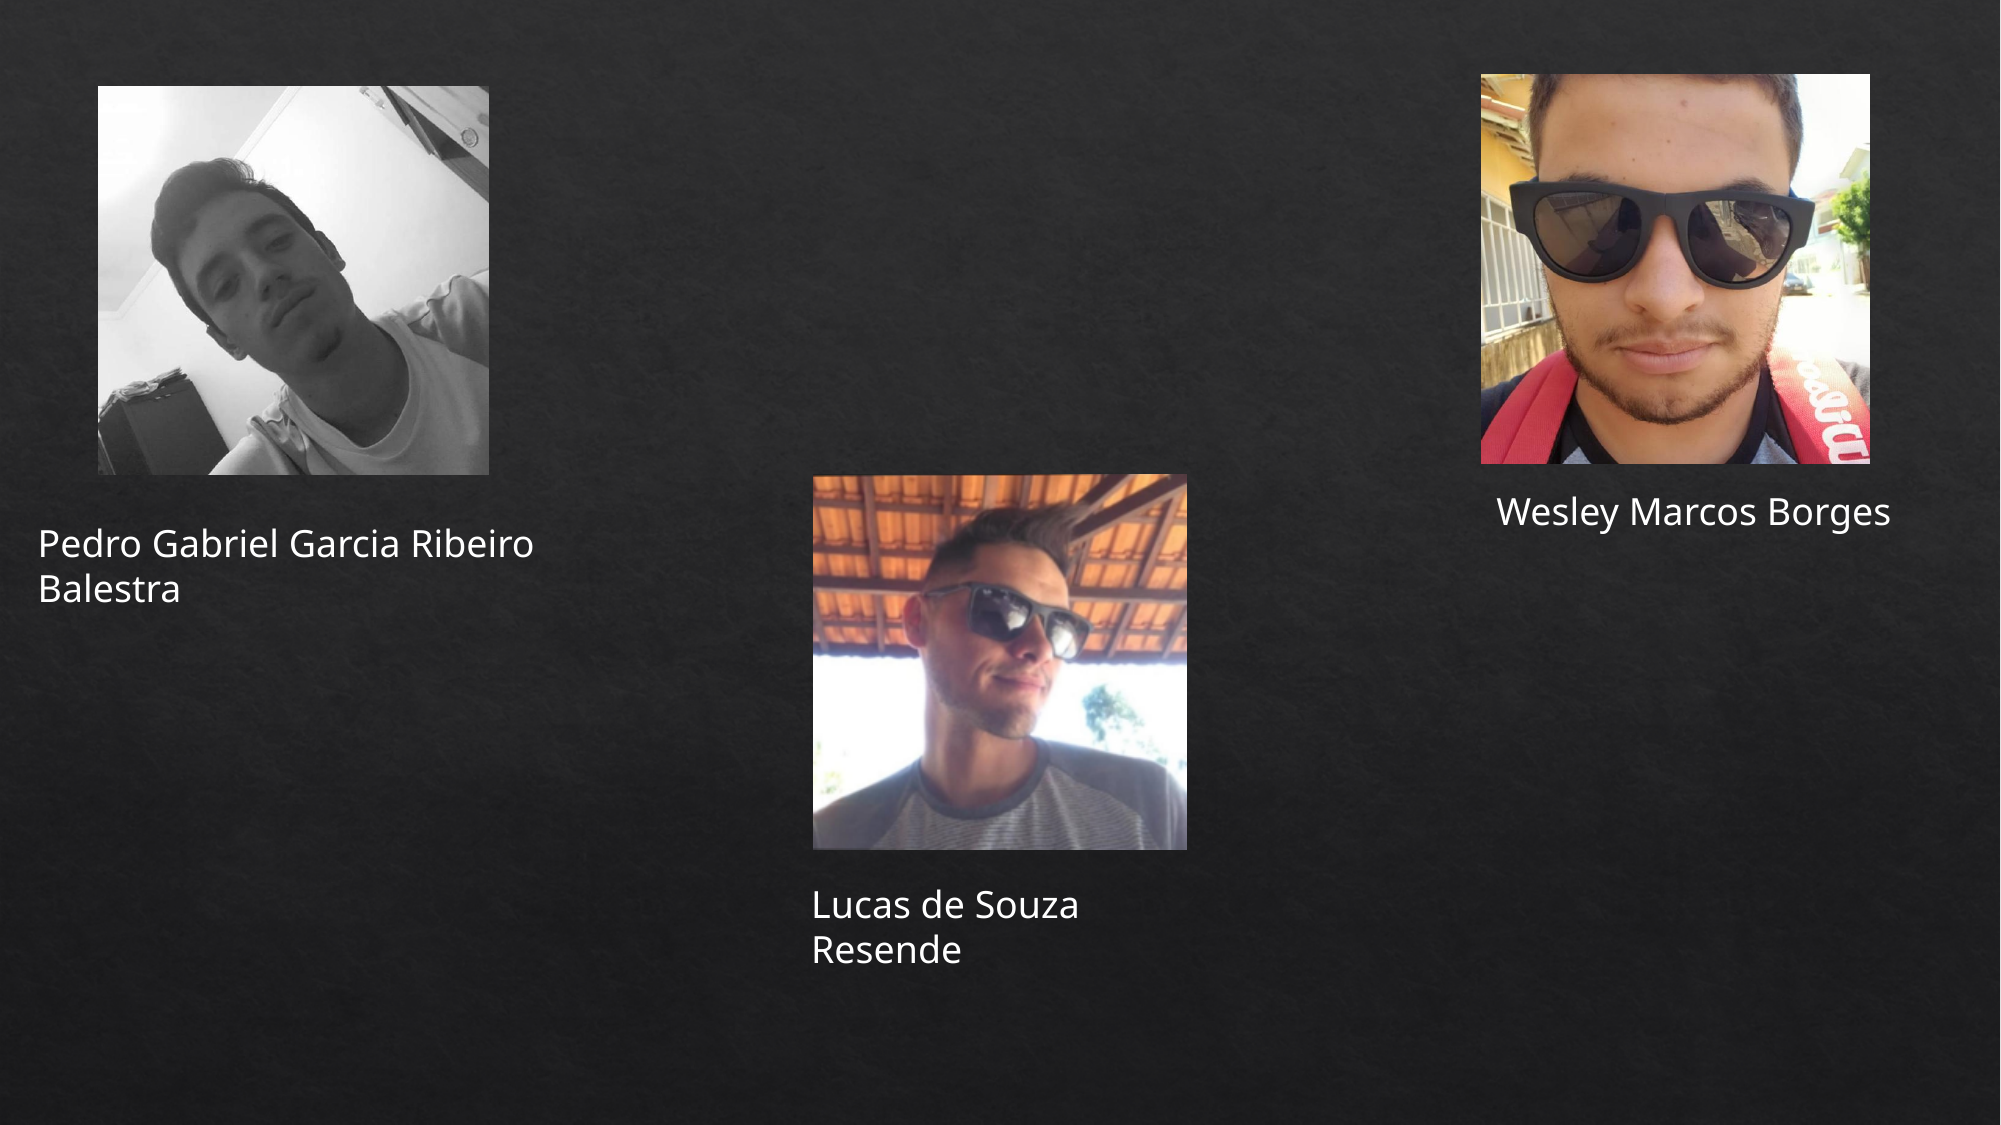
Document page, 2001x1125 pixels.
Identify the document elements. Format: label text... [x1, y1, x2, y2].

text_box Lucas de Souza Resende [796, 873, 1252, 979]
picture [1481, 74, 1871, 464]
text_box Pedro Gabriel Garcia Ribeiro Balestra [22, 512, 666, 618]
text_box Wesley Marcos Borges [1481, 480, 1932, 541]
picture [812, 474, 1187, 851]
picture [98, 86, 490, 476]
